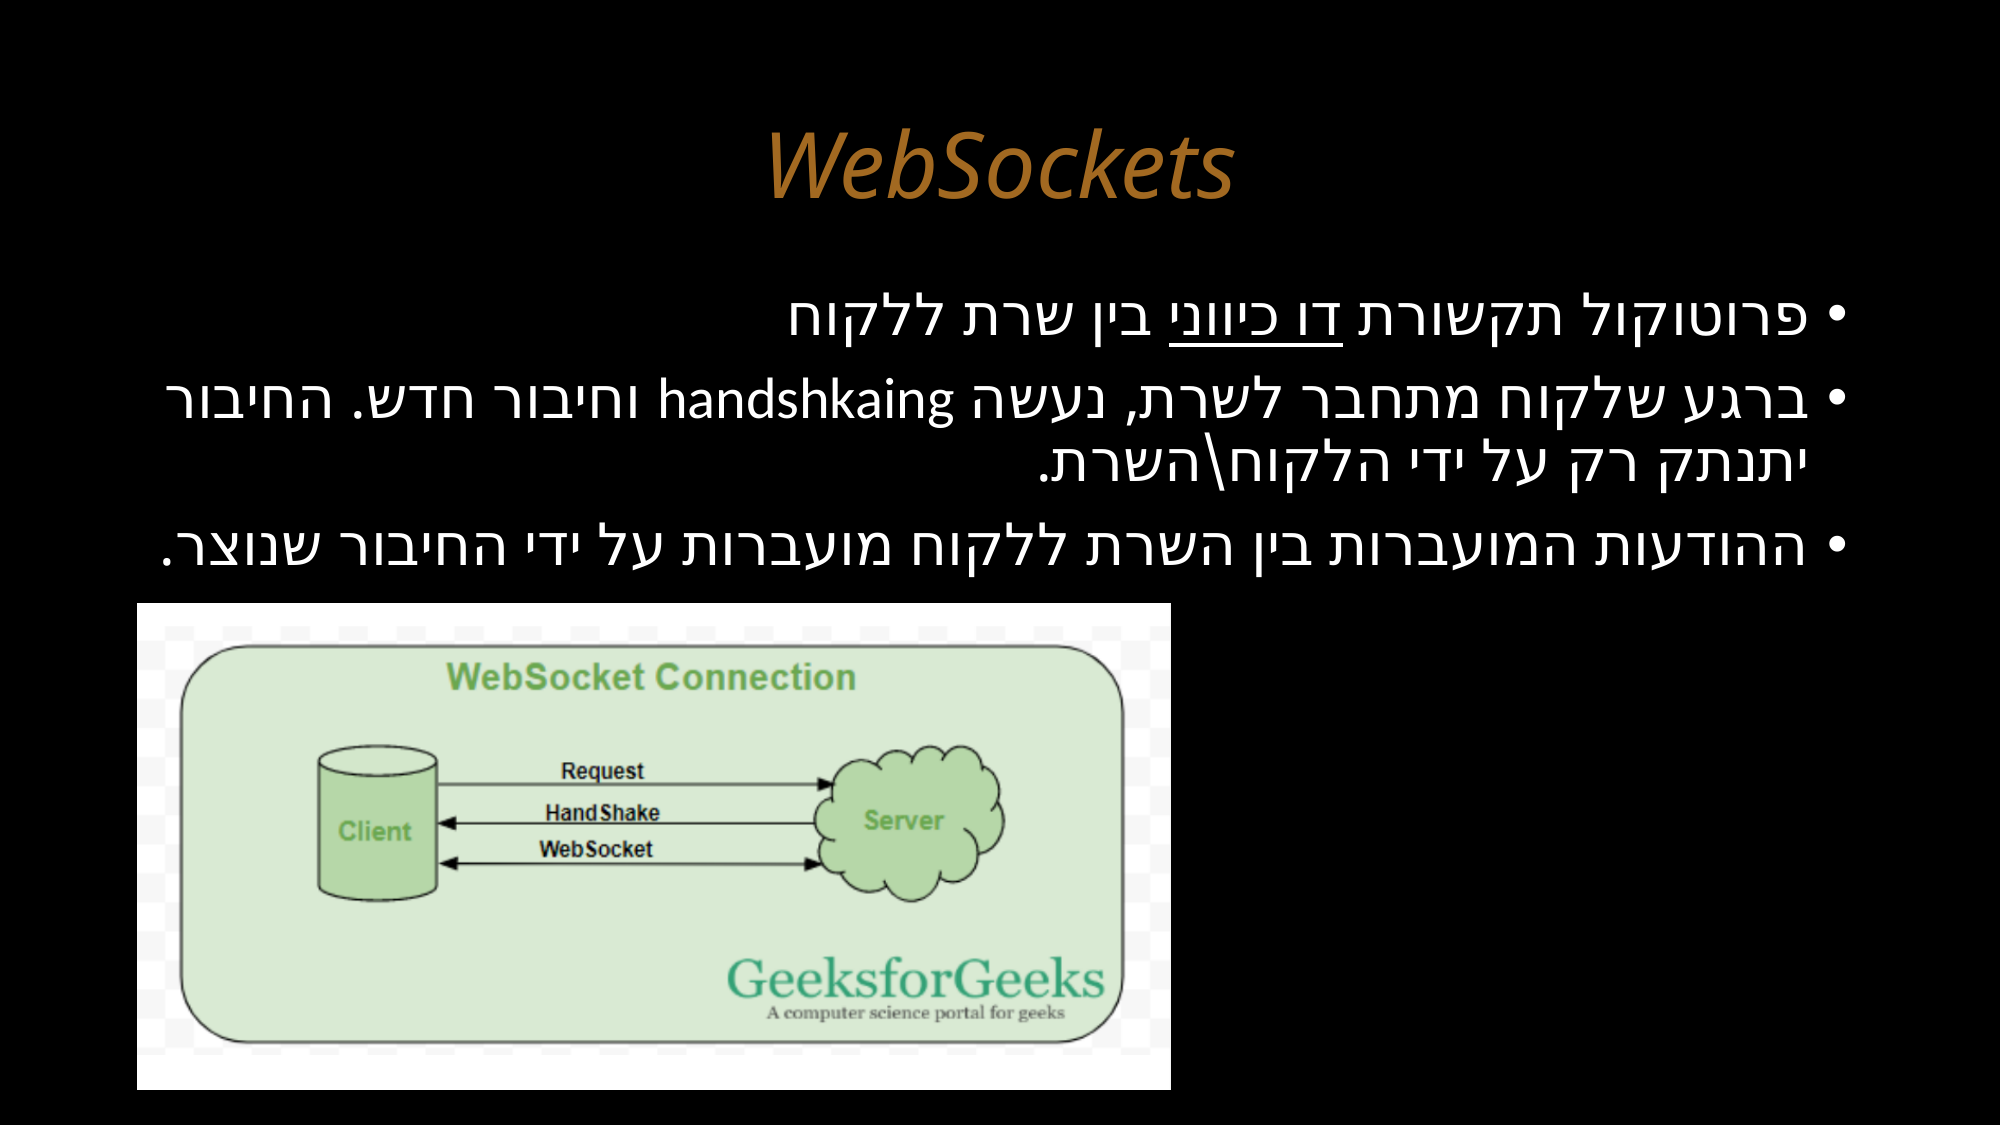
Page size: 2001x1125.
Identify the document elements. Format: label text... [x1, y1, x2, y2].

title WebSockets [137, 59, 1863, 277]
picture [137, 603, 1171, 1090]
list פרוטוקול תקשורת דו כיווני בין שרת ללקוח ברגע שלקוח מתחבר לשרת, נעשה handshkaing וחיבור חדש. החיבור יתנתק רק על ידי הלקוח\השרת. ההודעות המועברות בין השרת ללקוח מועברות על ידי החיבור שנוצר. [137, 277, 1863, 992]
